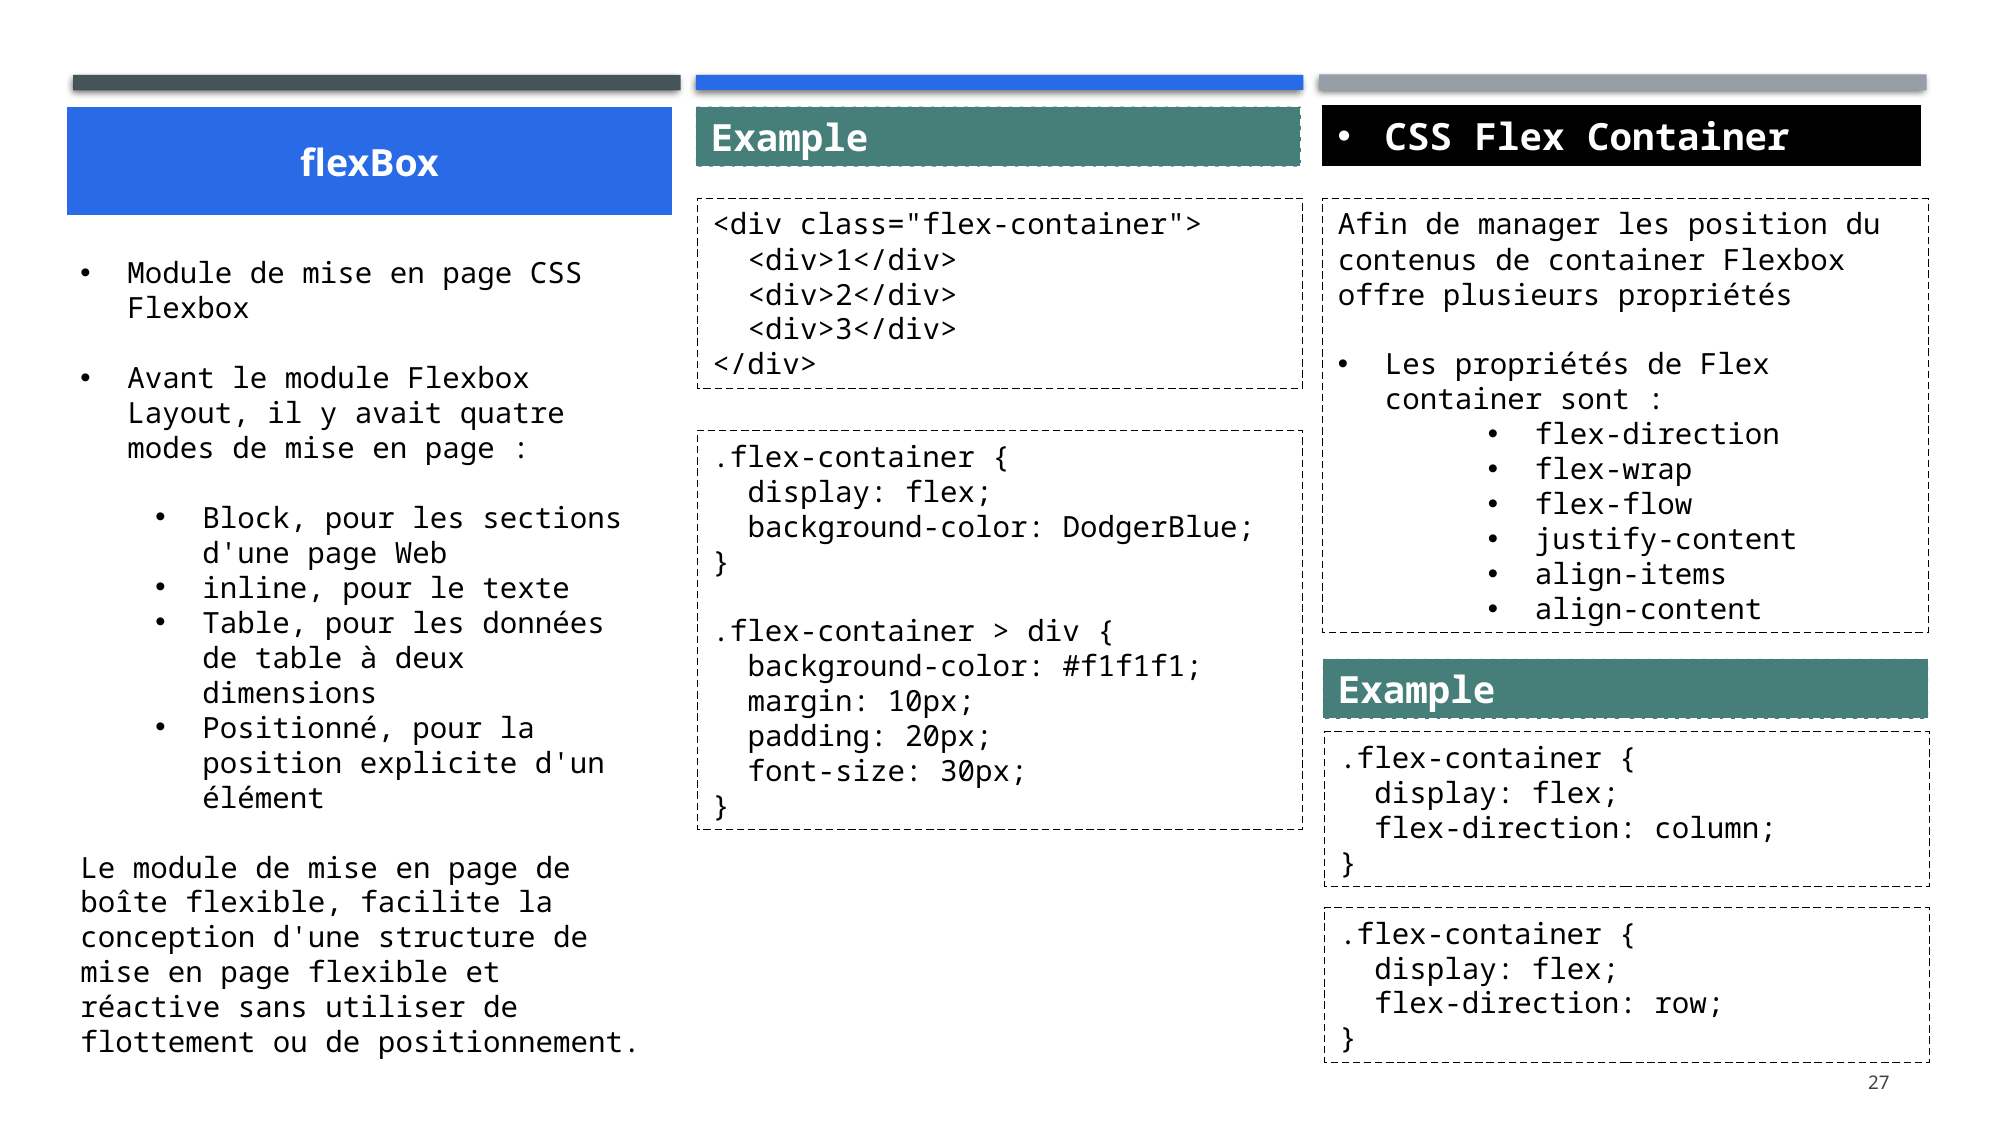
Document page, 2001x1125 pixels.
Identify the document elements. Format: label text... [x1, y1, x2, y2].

text_box .flex-container { display: flex; flex-direction: row; } [1324, 907, 1930, 1063]
text_box Example [695, 106, 1301, 167]
text_box CSS Flex Container [1322, 105, 1921, 166]
text_box Afin de manager les position du contenus de container Flexbox offre plusieurs propriétés Les propriétés de Flex container sont : flex-direction flex-wrap flex-flow justify-content align-items align-content [1322, 198, 1929, 633]
text_box flexBox [64, 103, 676, 219]
text_box Module de mise en page CSS Flexbox Avant le module Flexbox Layout, il y avait quatre modes de mise en page : Block, pour les sections d'une page Web inline, pour le texte Table, pour les données de table à deux dimensions Positionné, pour la position explicite d'un élément Le module de mise en page de boîte flexible, facilite la conception d'une structure de mise en page flexible et réactive sans utiliser de flottement ou de positionnement. [65, 247, 671, 1067]
text_box .flex-container { display: flex; flex-direction: column; } [1324, 731, 1930, 887]
text_box <div class="flex-container"> <div>1</div> <div>2</div> <div>3</div> </div> [697, 198, 1303, 389]
text_box Example [1322, 658, 1929, 719]
slide_number 27 [1732, 1063, 1905, 1114]
text_box .flex-container { display: flex; background-color: DodgerBlue; } .flex-container > div { background-color: #f1f1f1; margin: 10px; padding: 20px; font-size: 30px; } [697, 430, 1303, 830]
